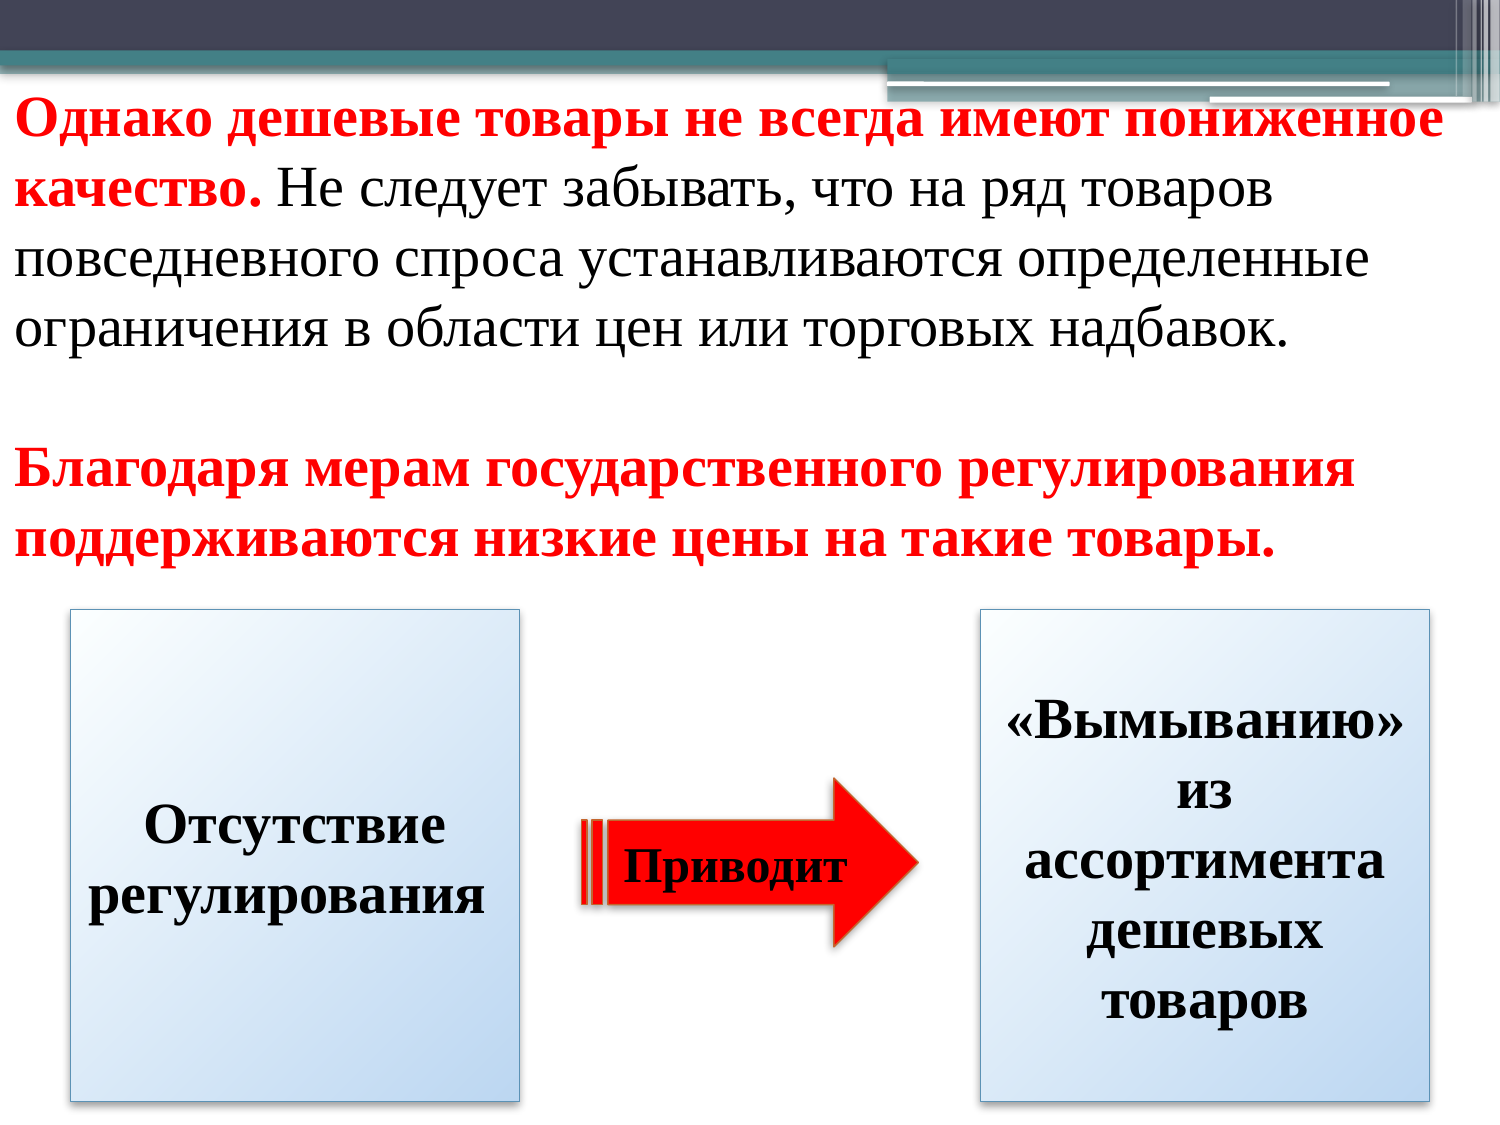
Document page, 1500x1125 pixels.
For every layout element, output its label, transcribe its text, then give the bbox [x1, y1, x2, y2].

text_box Однако дешевые товары не всегда имеют пониженное качество. Не следует забывать, что на ряд товаров повседневного спроса устанавливаются определенные ограничения в области цен или торговых надбавок. Благодаря мерам государственного регулирования поддерживаются низкие цены на такие товары. [0, 70, 1500, 575]
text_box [70, 609, 1430, 1102]
